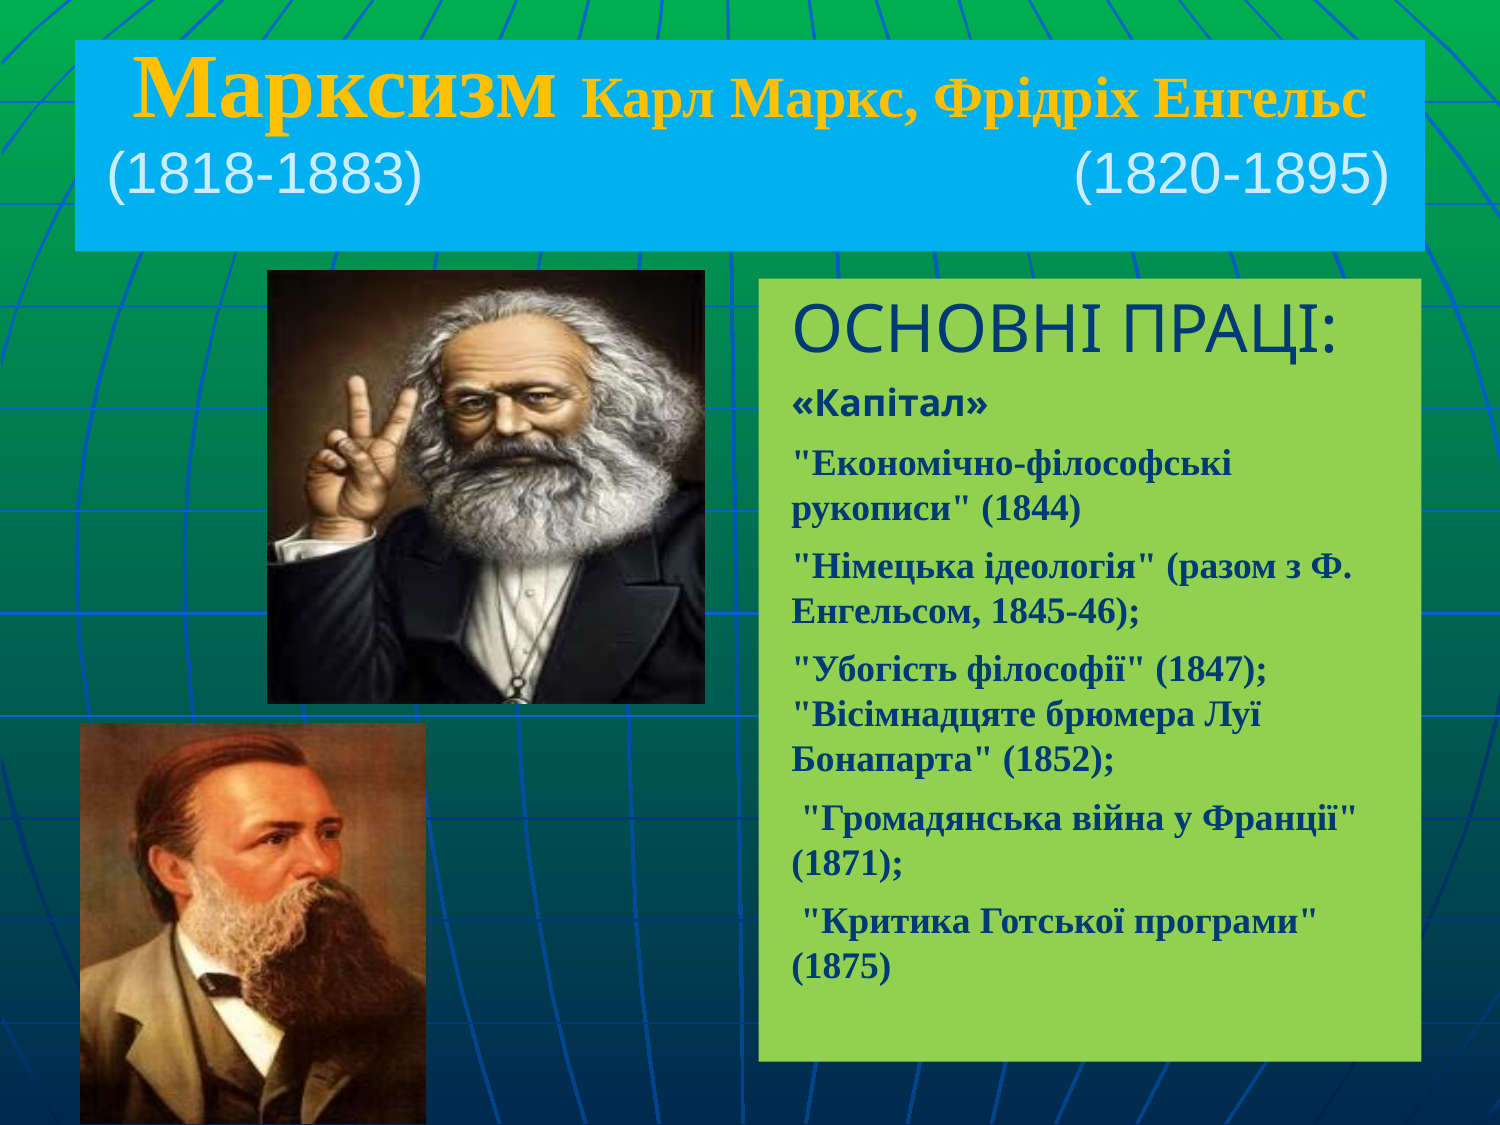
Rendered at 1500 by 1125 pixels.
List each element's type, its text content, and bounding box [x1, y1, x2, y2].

list ОСНОВНІ ПРАЦІ: «Капітал» "Економічно-філософські рукописи" (1844) "Німецька ідеологія" (разом з Ф. Енгельсом, 1845-46); "Убогість філософії" (1847); "Вісімнадцяте брюмера Луї Бонапарта" (1852); "Громадянська війна у Франції" (1871); "Критика Готської програми" (1875) [758, 278, 1422, 1062]
title Марксизм Карл Маркс, Фрідріх Енгельс (1818-1883) (1820-1895) [75, 39, 1425, 252]
picture [76, 723, 442, 1124]
picture [267, 270, 706, 704]
